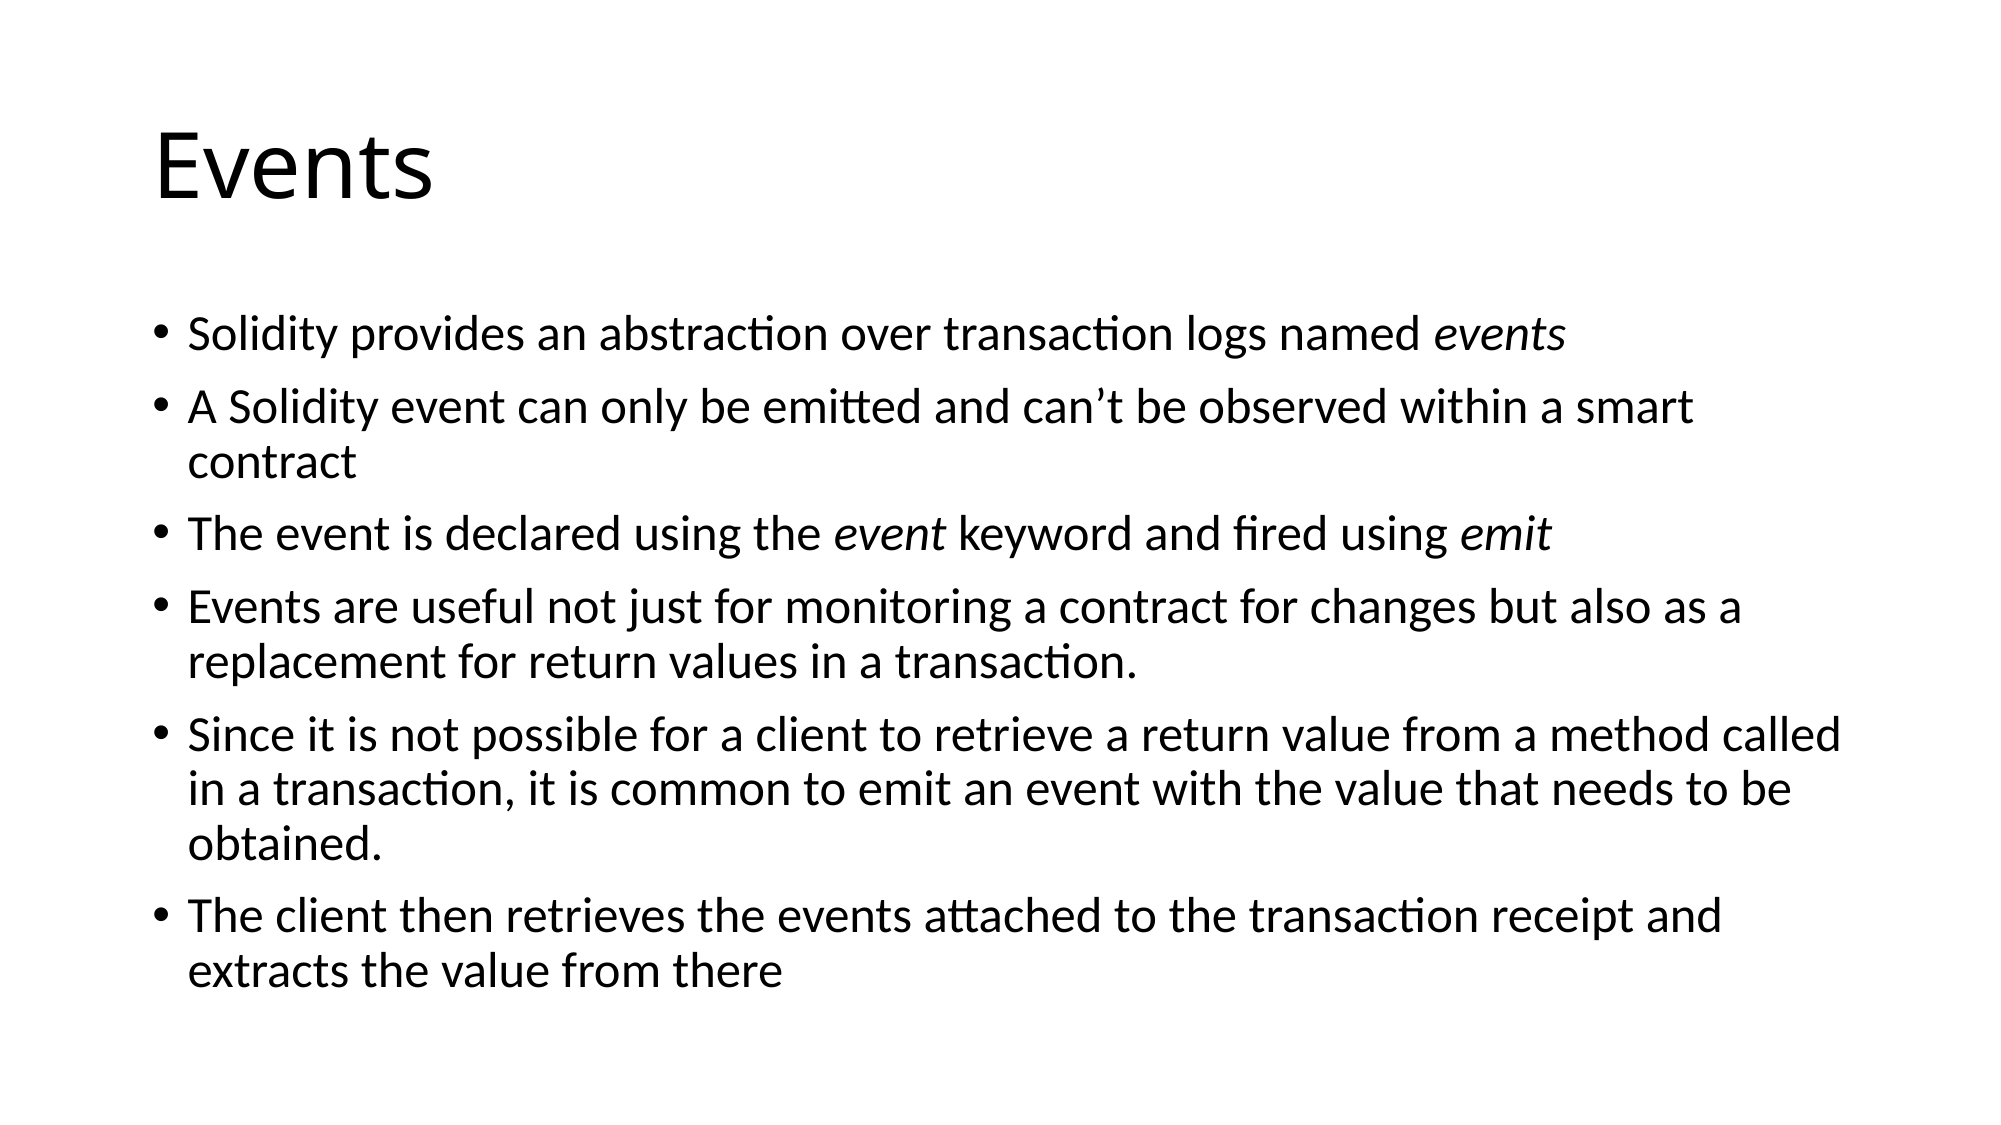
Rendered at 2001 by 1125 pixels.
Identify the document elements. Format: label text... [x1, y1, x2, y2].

list Solidity provides an abstraction over transaction logs named events A Solidity event can only be emitted and can’t be observed within a smart contract The event is declared using the event keyword and fired using emit Events are useful not just for monitoring a contract for changes but also as a replacement for return values in a transaction. Since it is not possible for a client to retrieve a return value from a method called in a transaction, it is common to emit an event with the value that needs to be obtained. The client then retrieves the events attached to the transaction receipt and extracts the value from there [137, 299, 1863, 1014]
title Events [137, 59, 1863, 278]
